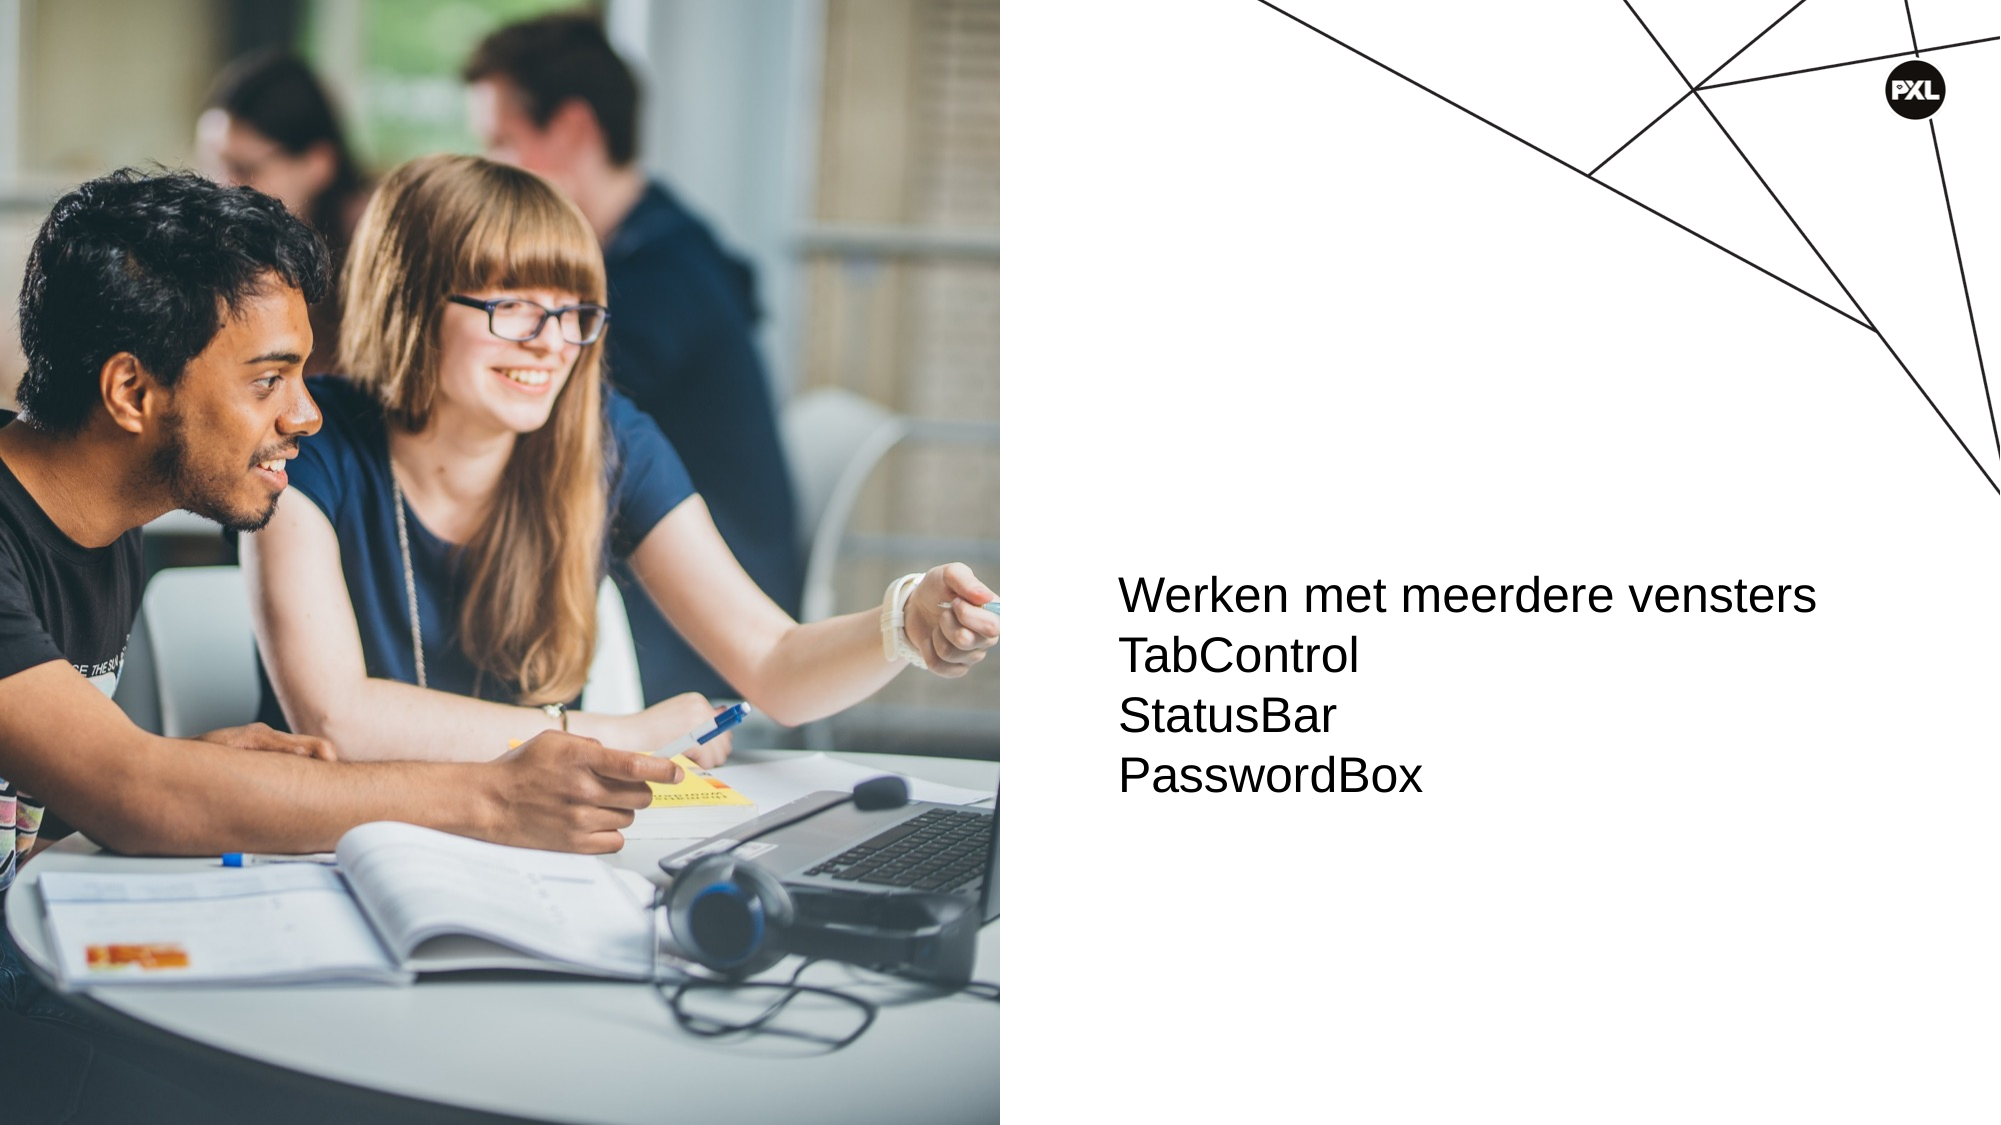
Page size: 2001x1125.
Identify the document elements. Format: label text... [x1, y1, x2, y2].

picture [0, 0, 1000, 1125]
picture [1234, 0, 2000, 517]
subtitle Werken met meerdere vensters TabControl StatusBar PasswordBox [1118, 562, 1916, 1092]
